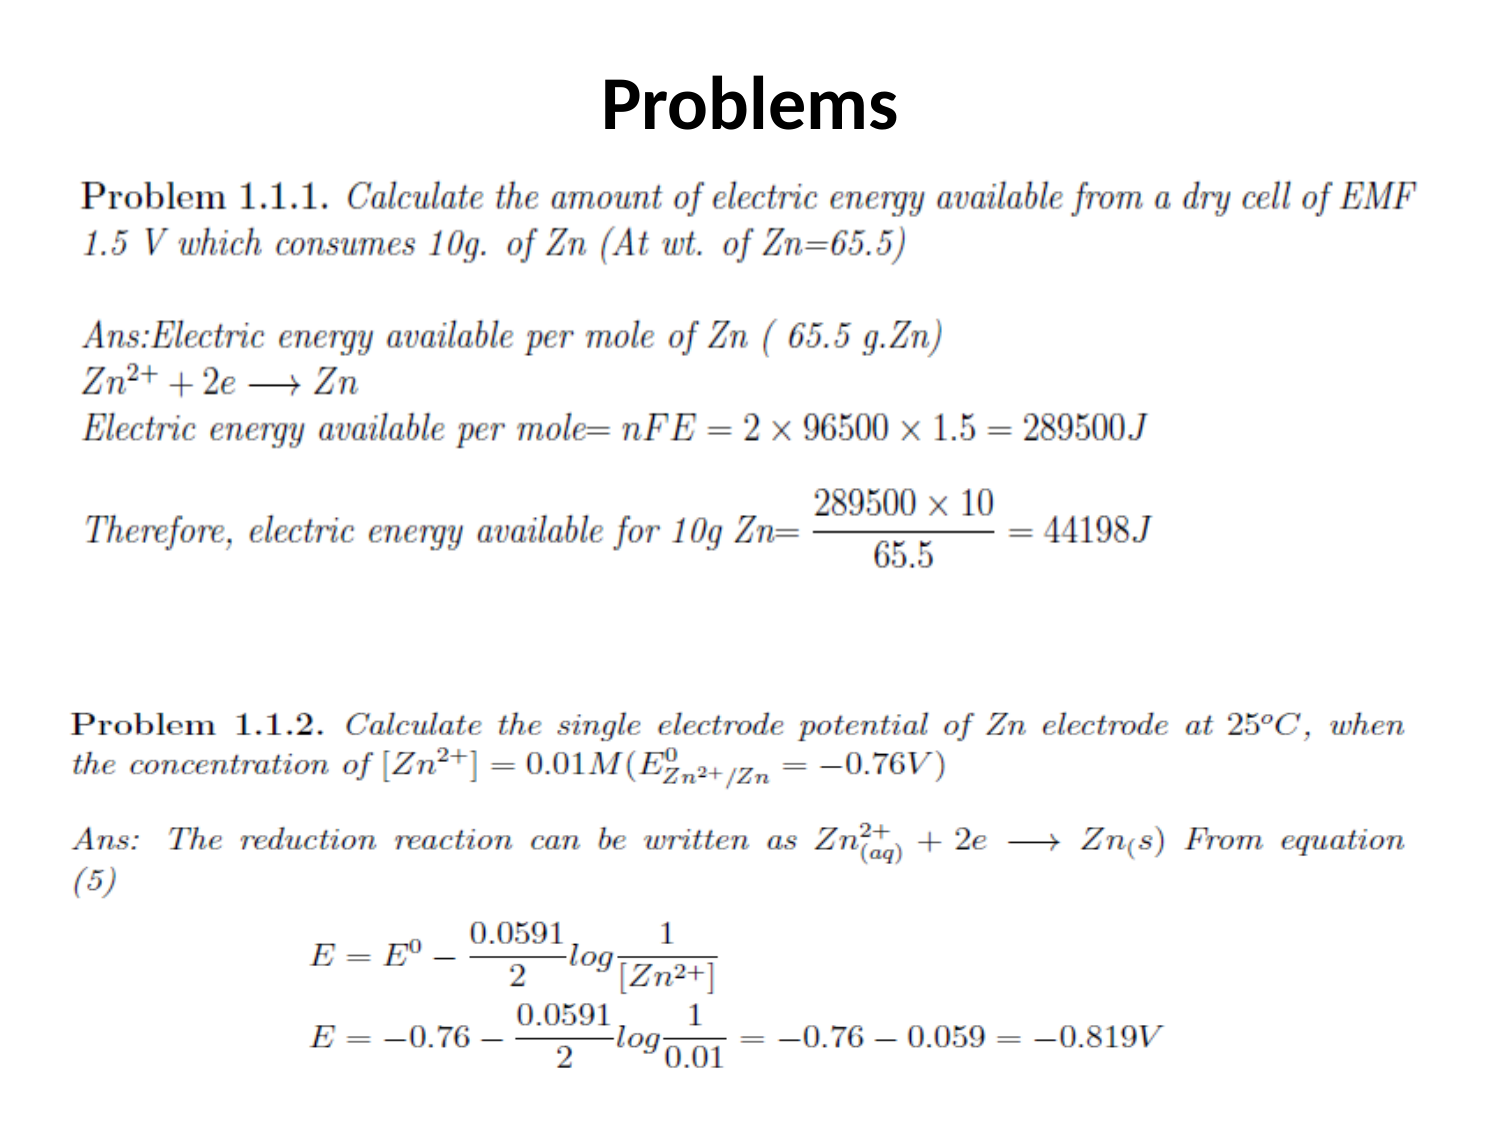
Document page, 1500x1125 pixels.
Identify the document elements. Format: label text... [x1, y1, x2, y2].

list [70, 163, 1466, 680]
picture [58, 710, 1454, 1079]
title Problems [46, 45, 1454, 153]
